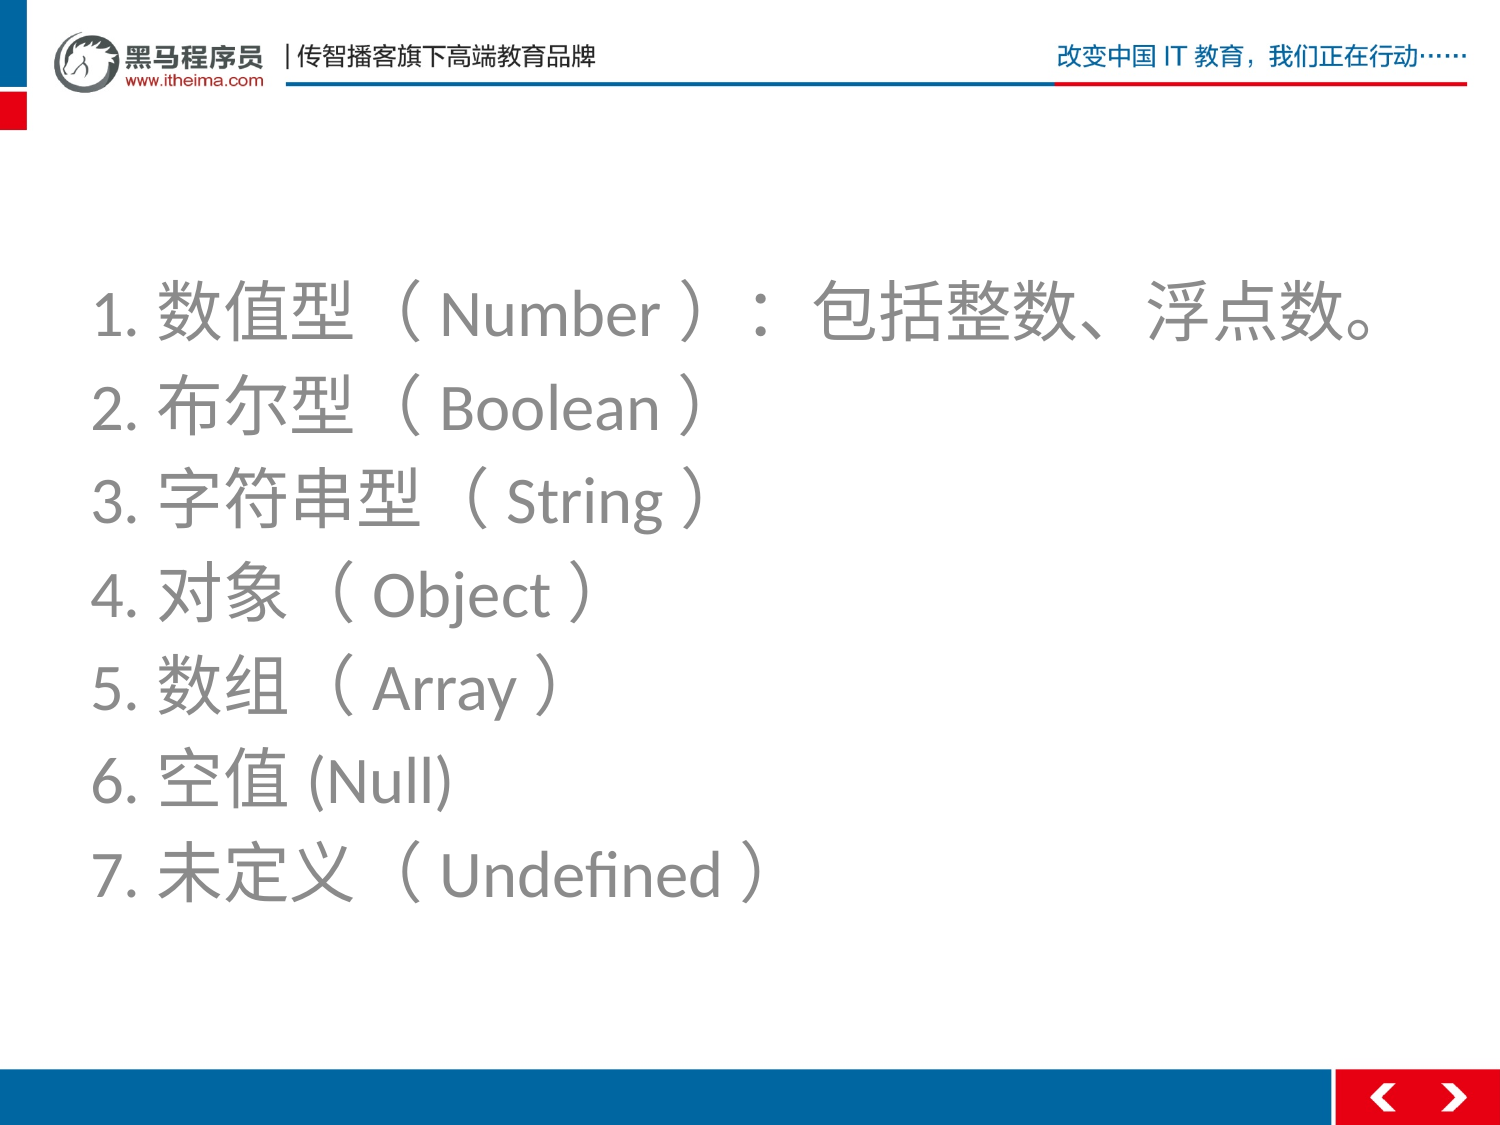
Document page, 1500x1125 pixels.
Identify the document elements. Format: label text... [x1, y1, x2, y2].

list 1.数值型（Number）：包括整数、浮点数。 2.布尔型（Boolean） 3.字符串型（String） 4.对象（Object） 5.数组（Array） 6.空值(Null) 7.未定义（Undefined） [75, 262, 1425, 1005]
picture [0, 0, 1500, 1125]
